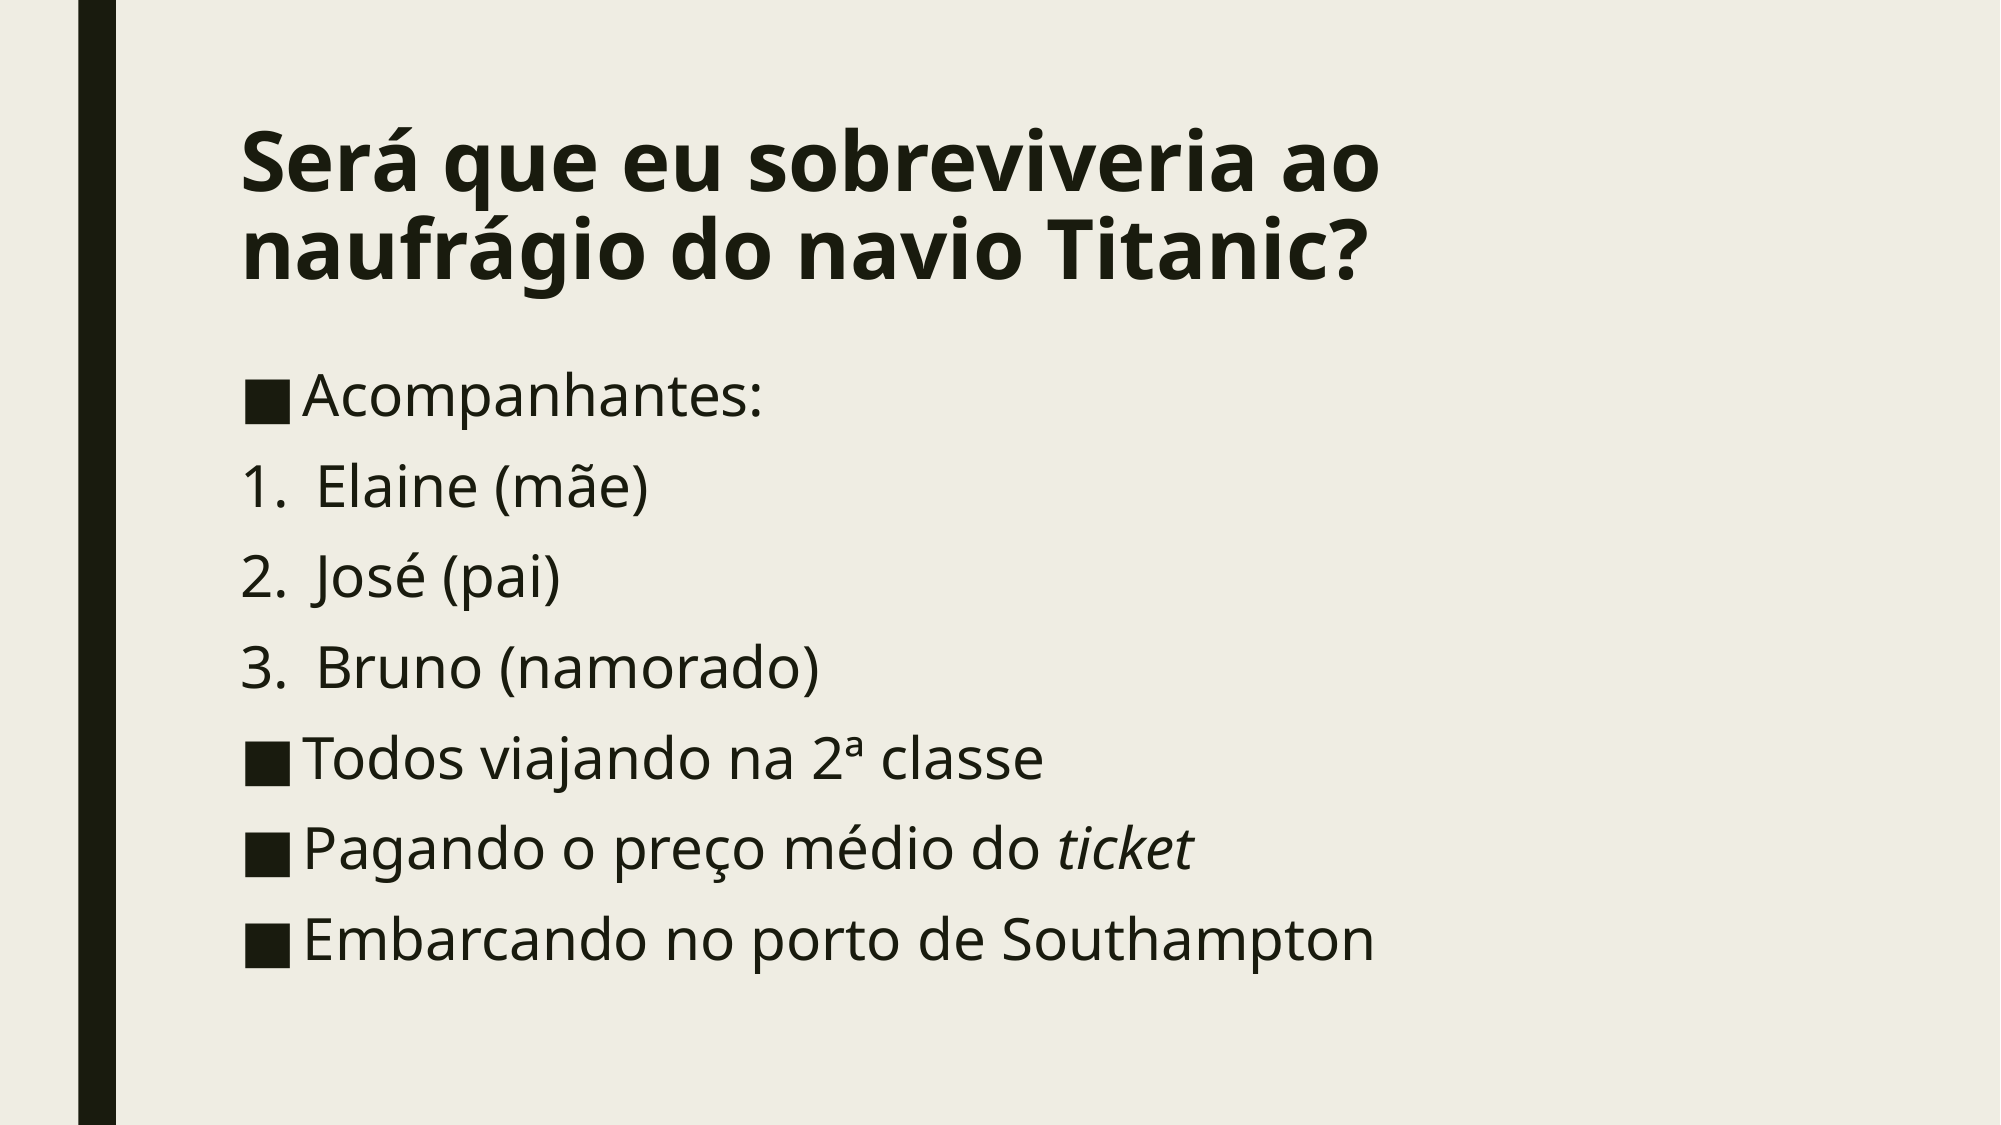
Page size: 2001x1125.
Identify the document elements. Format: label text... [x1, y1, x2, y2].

list Acompanhantes: Elaine (mãe) José (pai) Bruno (namorado) Todos viajando na 2ª classe Pagando o preço médio do ticket Embarcando no porto de Southampton [225, 356, 1800, 1065]
title Será que eu sobreviveria ao naufrágio do navio Titanic? [225, 112, 1800, 356]
